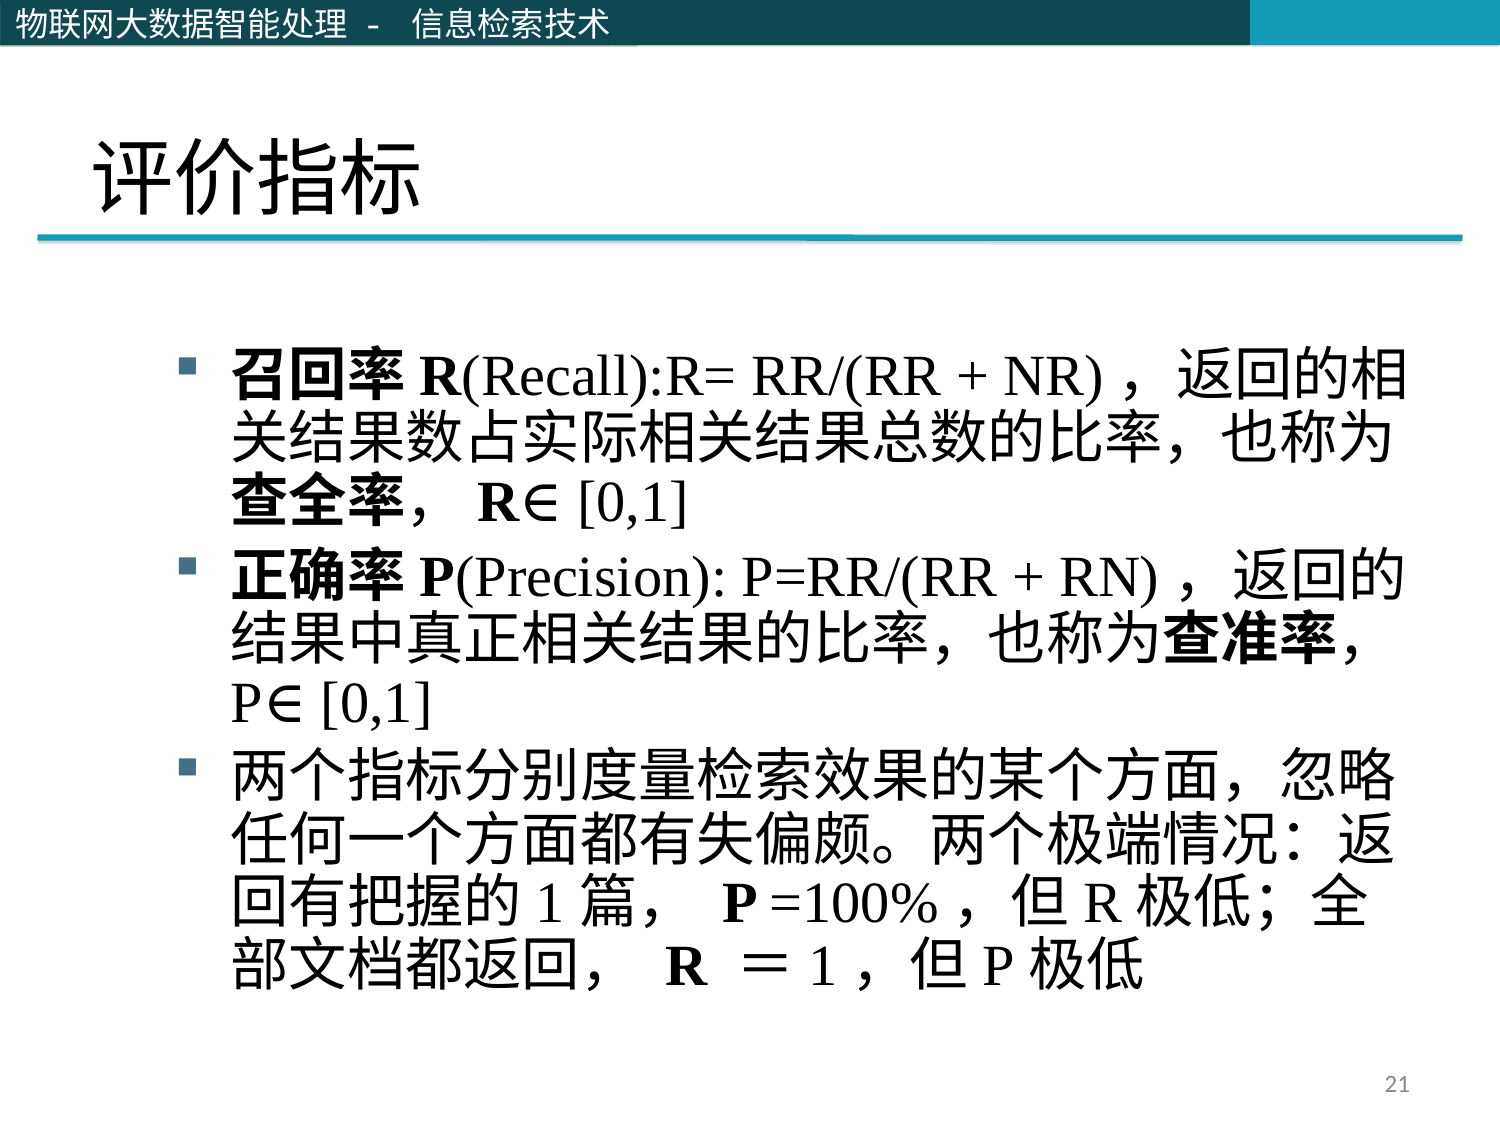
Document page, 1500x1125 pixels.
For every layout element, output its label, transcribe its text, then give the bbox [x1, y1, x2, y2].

slide_number 21 [1074, 1062, 1425, 1103]
list 召回率R(Recall):R= RR/(RR + NR)，返回的相关结果数占实际相关结果总数的比率，也称为查全率，R∈ [0,1] 正确率P(Precision): P=RR/(RR + RN)，返回的结果中真正相关结果的比率，也称为查准率， P∈ [0,1] 两个指标分别度量检索效果的某个方面，忽略任何一个方面都有失偏颇。两个极端情况：返回有把握的1篇， P =100%，但R极低；全部文档都返回， R ＝1，但P极低 [159, 337, 1435, 1012]
title 评价指标 [74, 44, 1426, 233]
